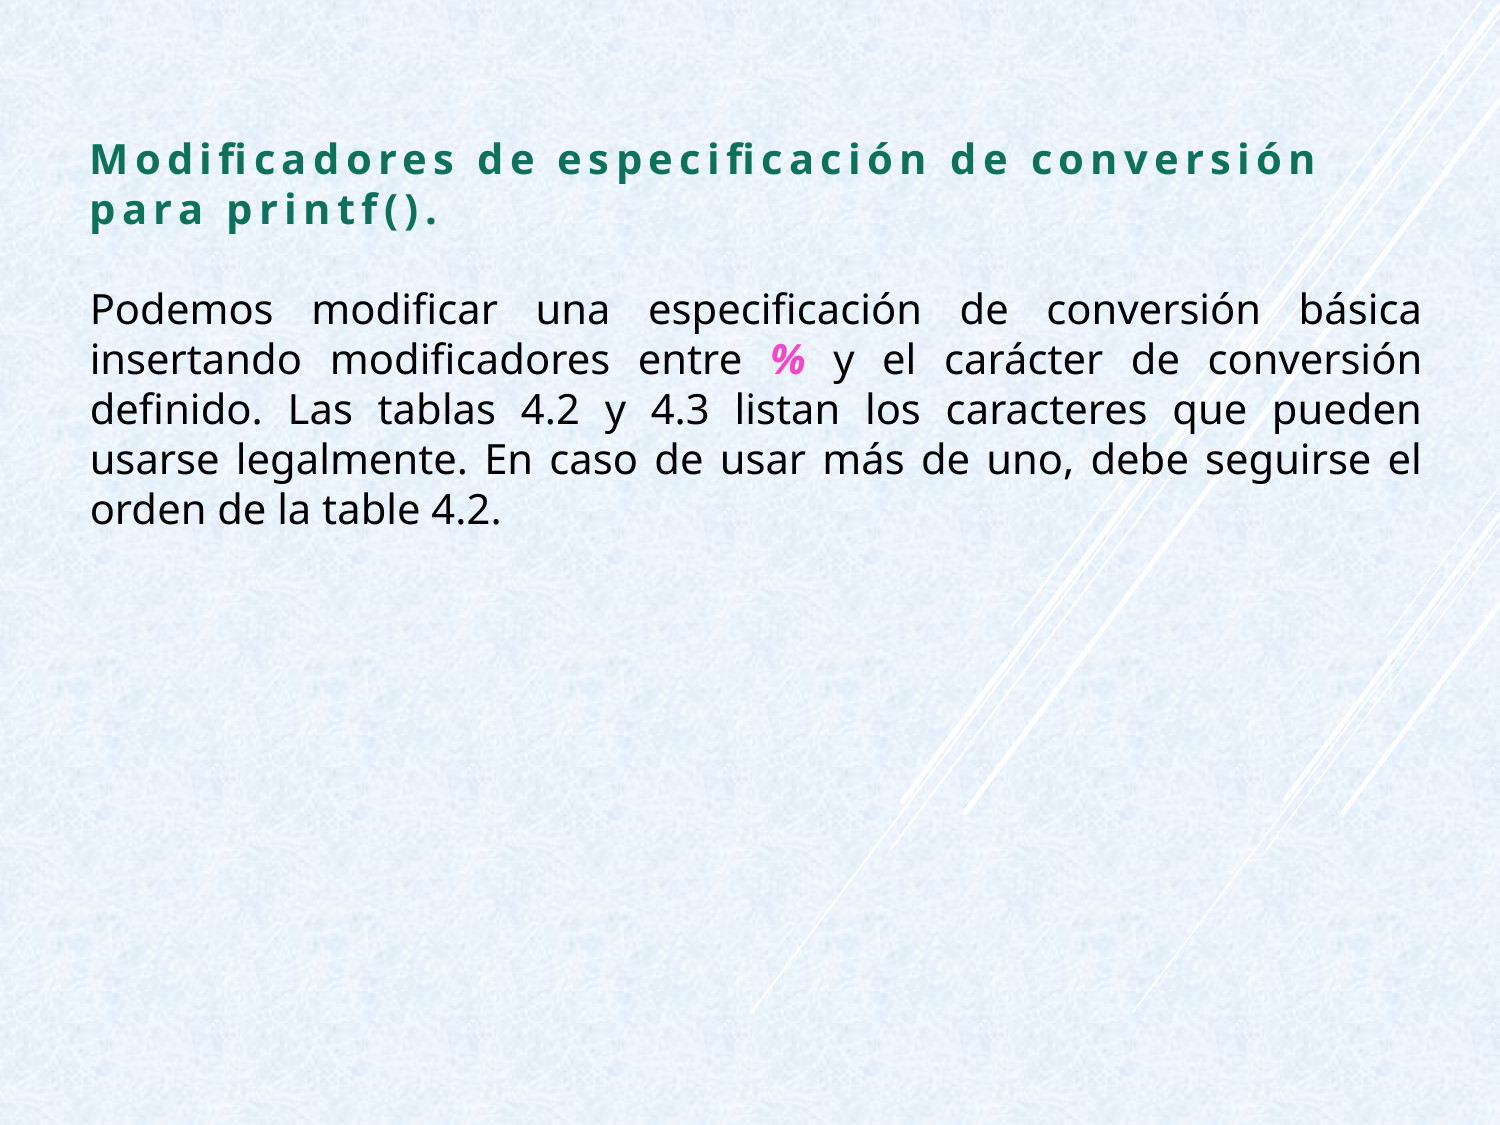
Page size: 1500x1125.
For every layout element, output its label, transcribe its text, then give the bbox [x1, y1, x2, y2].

text_box Modificadores de especificación de conversión para printf(). Podemos modificar una especificación de conversión básica insertando modificadores entre % y el carácter de conversión definido. Las tablas 4.2 y 4.3 listan los caracteres que pueden usarse legalmente. En caso de usar más de uno, debe seguirse el orden de la table 4.2. [74, 125, 1438, 590]
